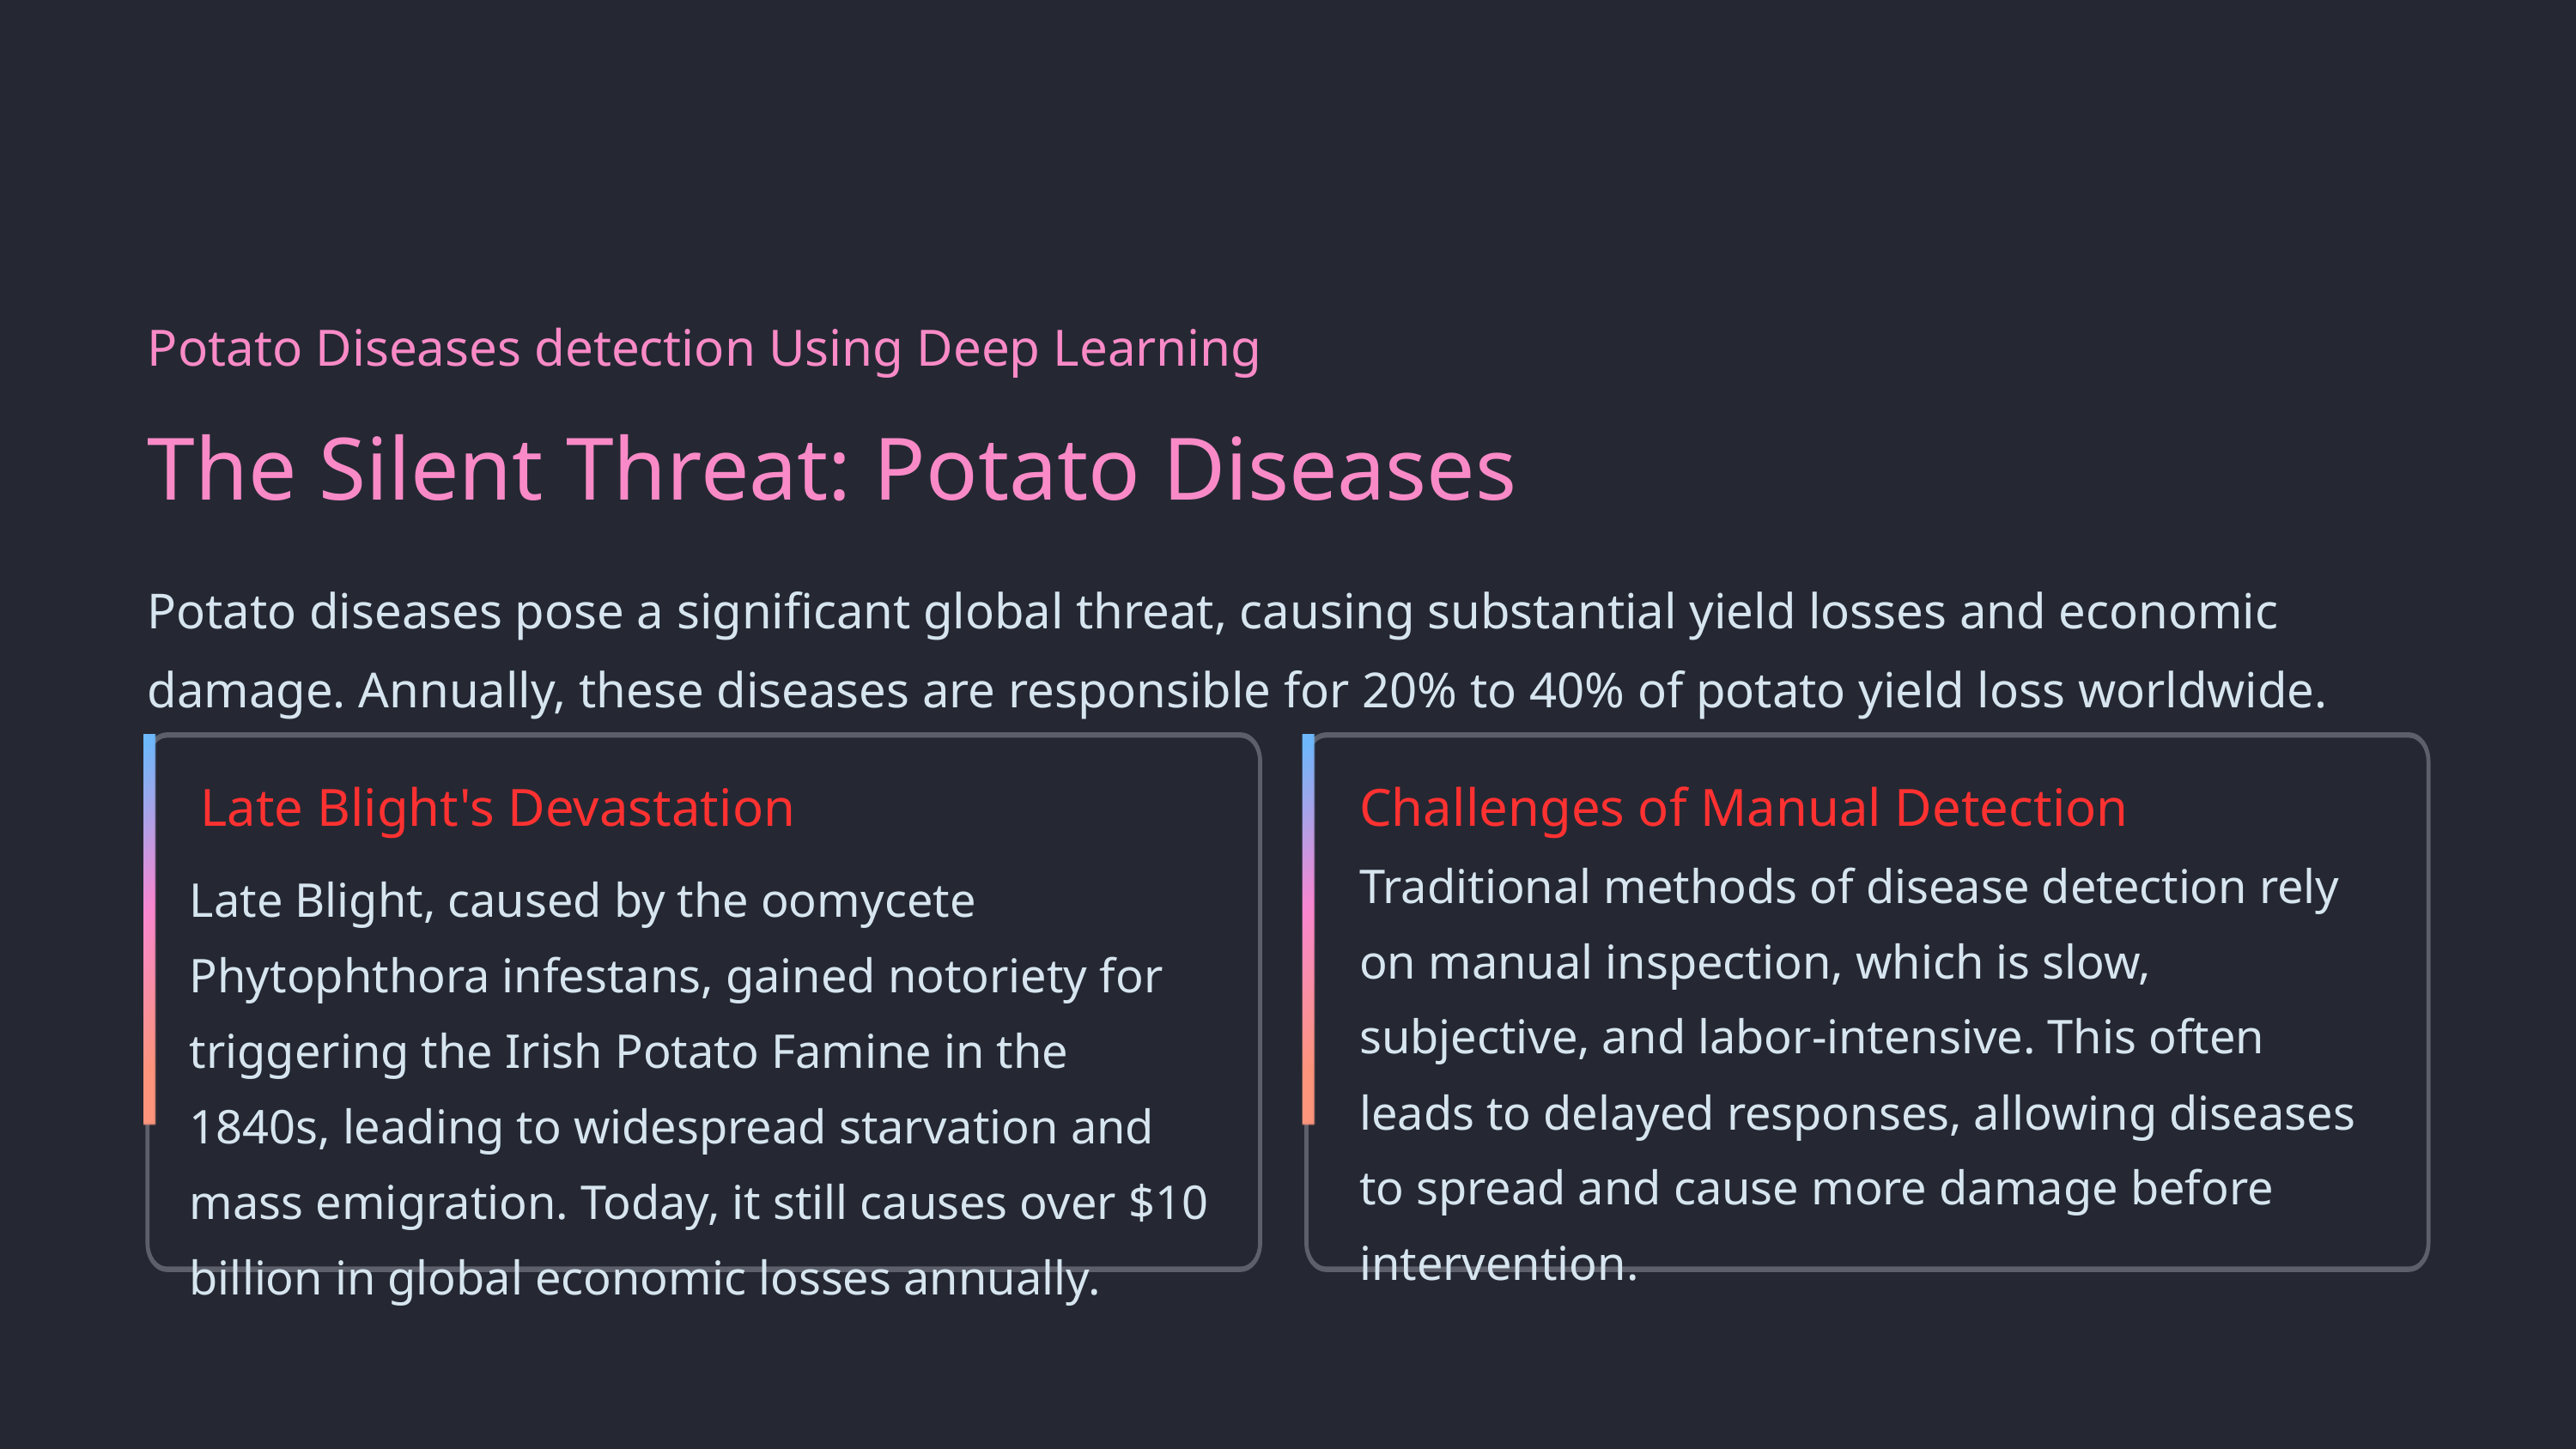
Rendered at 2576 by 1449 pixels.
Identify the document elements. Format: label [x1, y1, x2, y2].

text_box [1302, 734, 1319, 1129]
text_box [1303, 731, 2431, 1273]
text_box [143, 734, 160, 1129]
text_box [0, 0, 2576, 1449]
text_box [145, 731, 1263, 1273]
